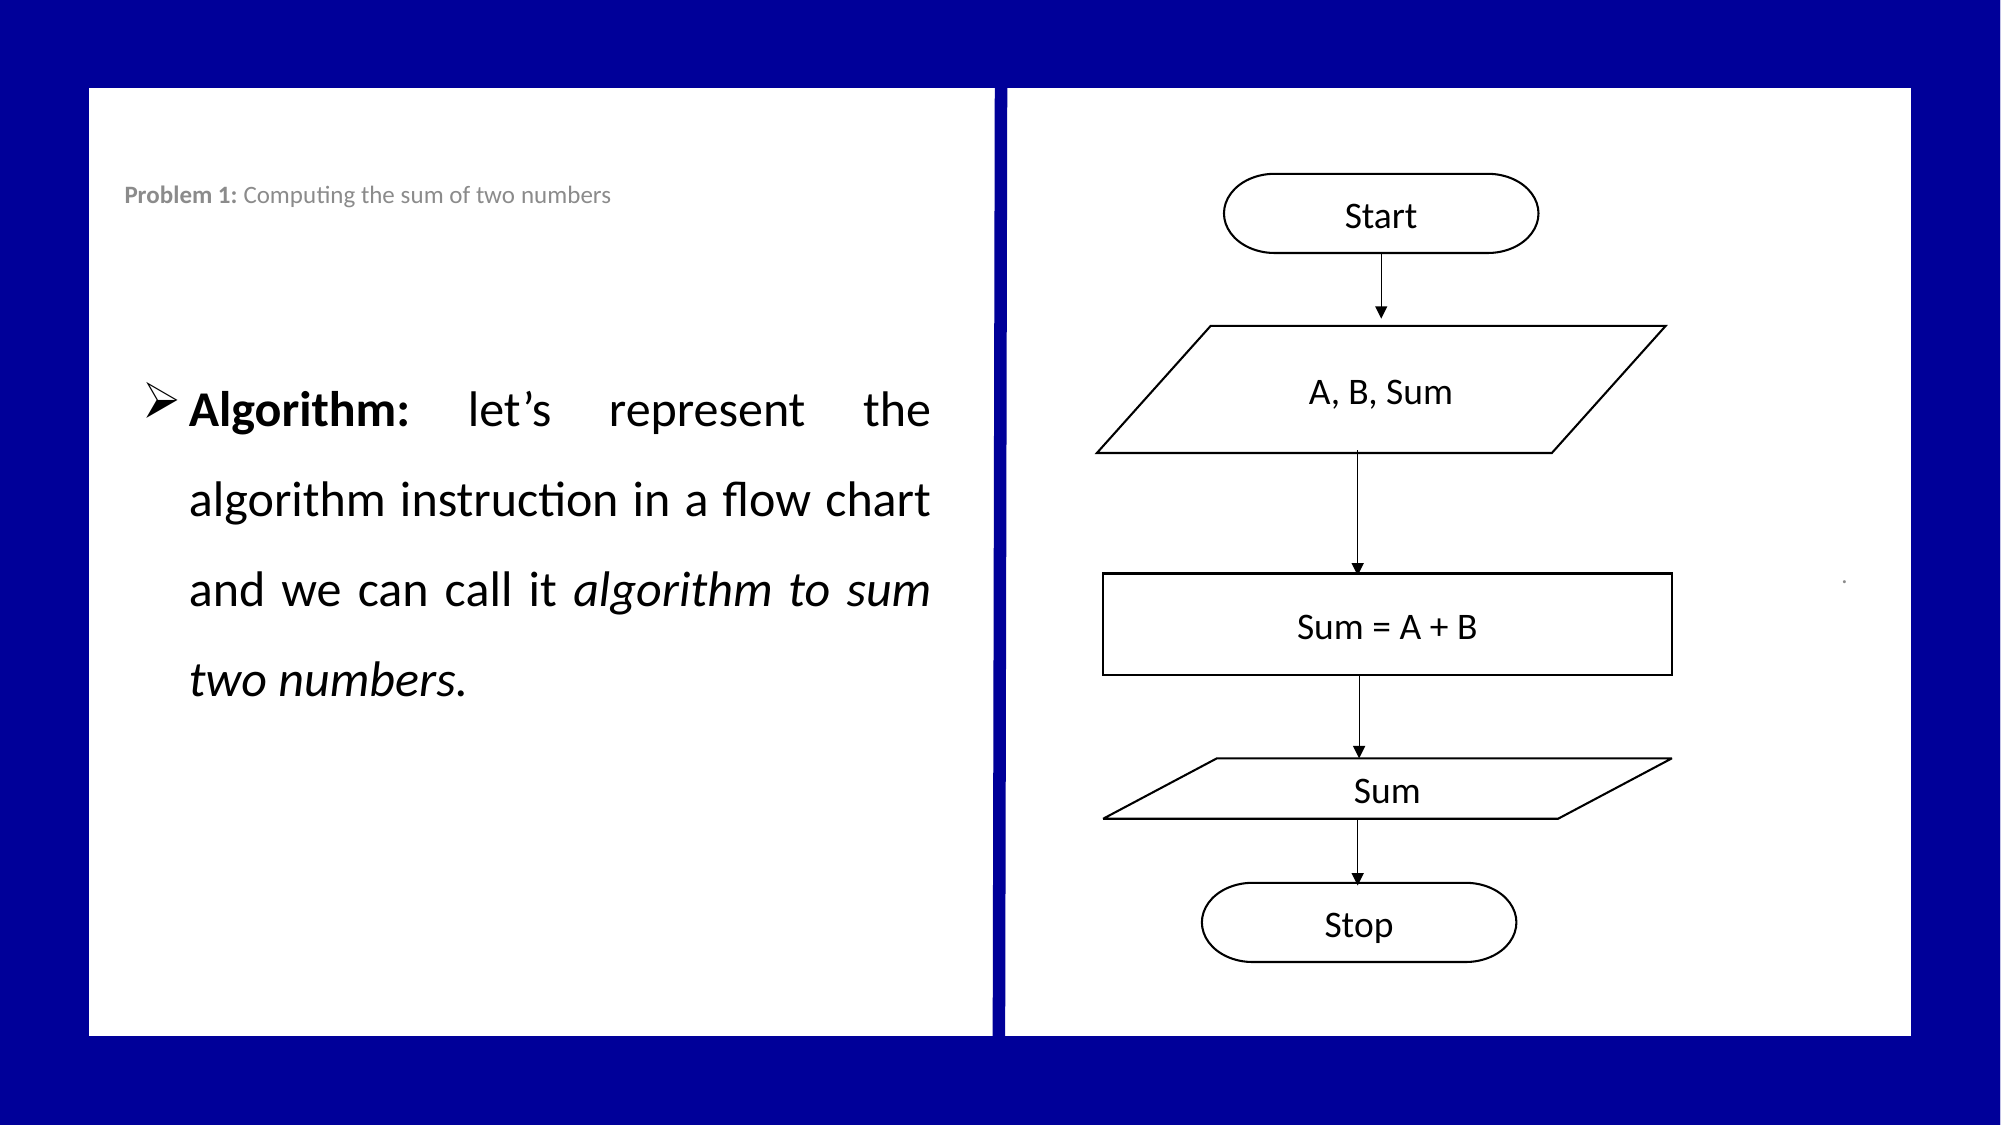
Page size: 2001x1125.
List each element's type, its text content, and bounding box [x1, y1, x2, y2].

list Problem 1: Computing the sum of two numbers [109, 135, 984, 351]
text_box Start [1222, 172, 1540, 255]
list . [1012, 135, 1863, 1016]
text_box Stop [1200, 881, 1518, 964]
text_box Sum = A + B [1102, 572, 1673, 676]
text_box Sum [1102, 757, 1673, 820]
text_box Algorithm: let’s represent the algorithm instruction in a flow chart and we can call it algorithm to sum two numbers. [127, 338, 947, 714]
text_box A, B, Sum [1094, 324, 1668, 455]
